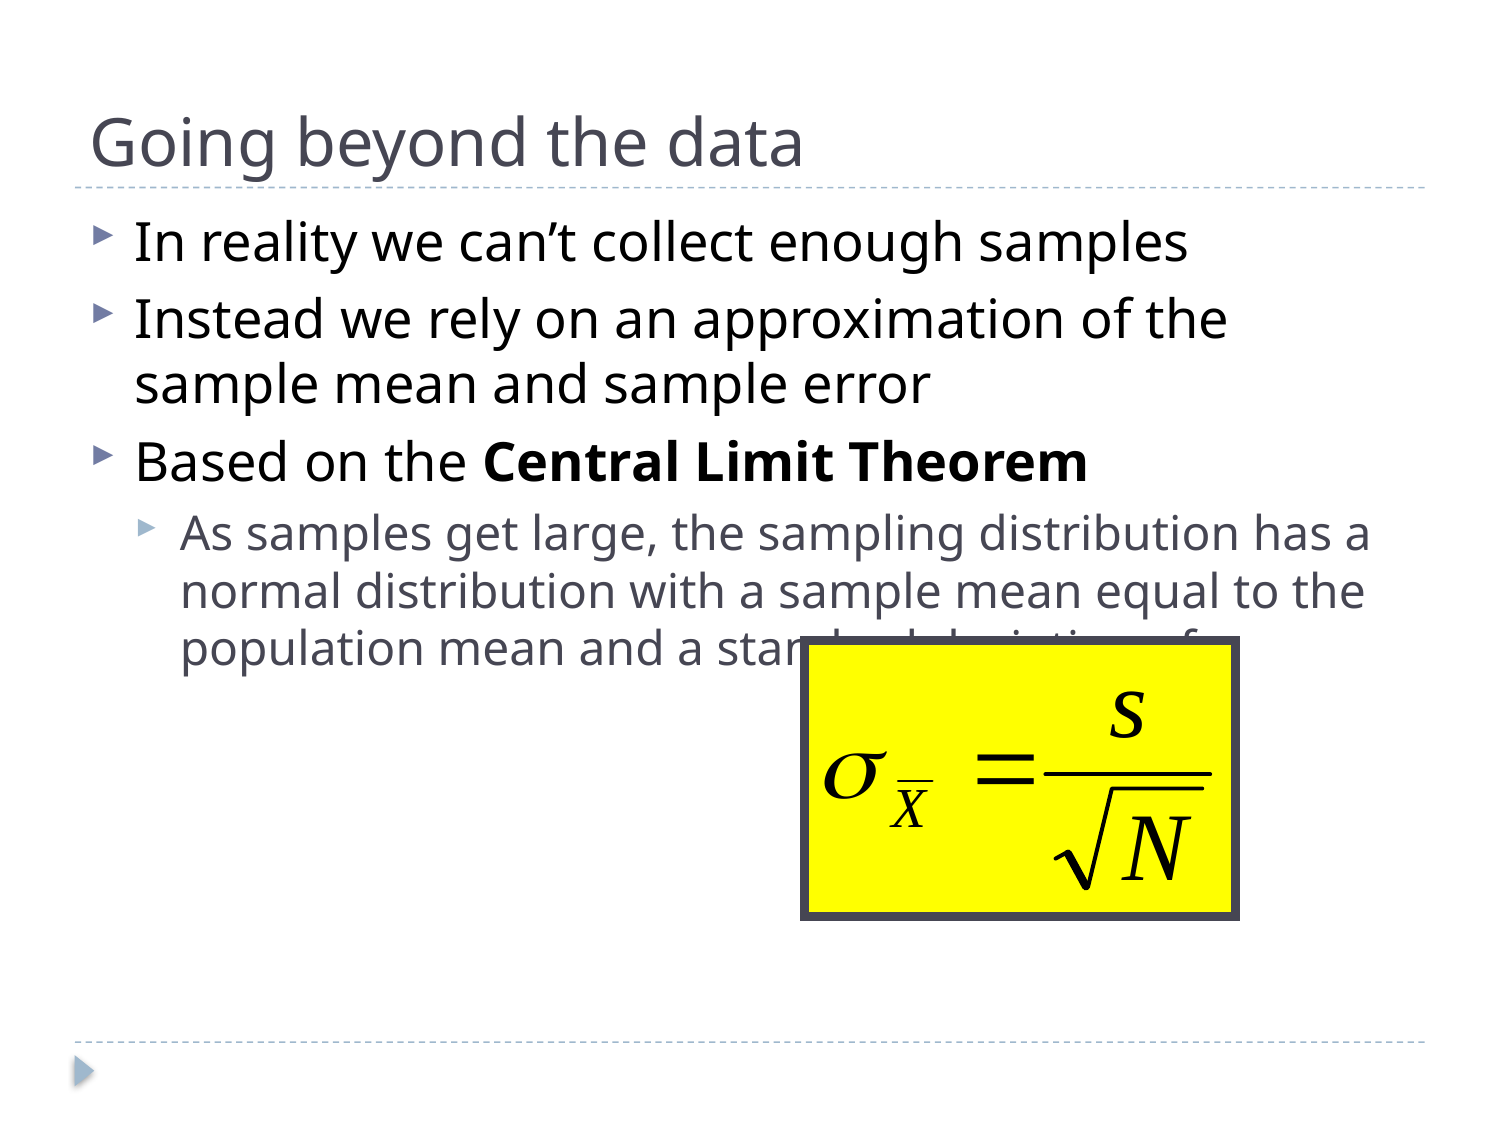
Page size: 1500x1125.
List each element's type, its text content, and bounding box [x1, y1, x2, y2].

list In reality we can’t collect enough samples Instead we rely on an approximation of the sample mean and sample error Based on the Central Limit Theorem As samples get large, the sampling distribution has a normal distribution with a sample mean equal to the population mean and a standard deviation of [75, 200, 1425, 1010]
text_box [808, 644, 1231, 912]
title Going beyond the data [75, 24, 1425, 188]
